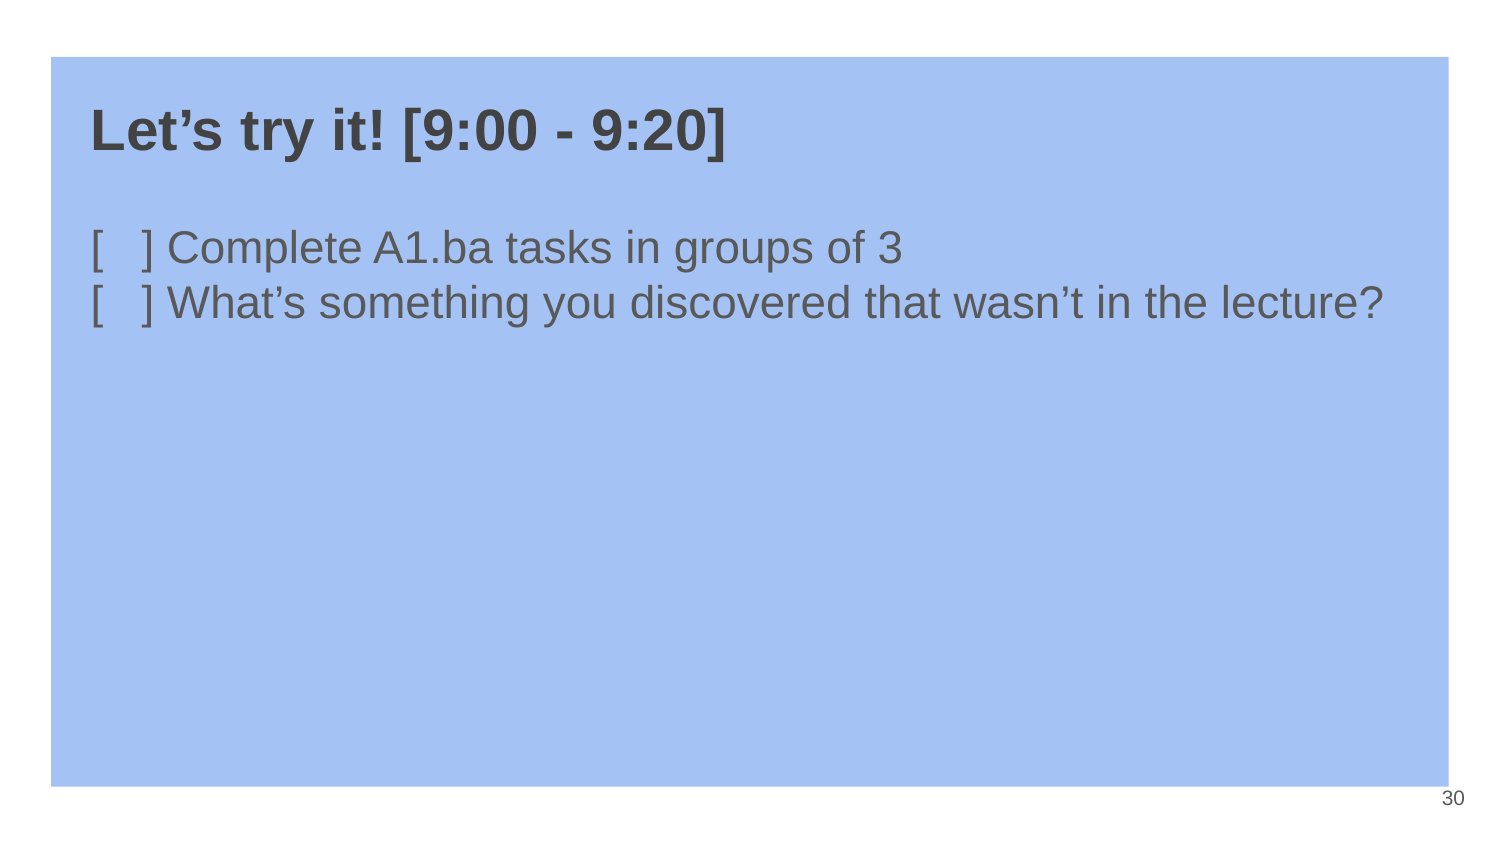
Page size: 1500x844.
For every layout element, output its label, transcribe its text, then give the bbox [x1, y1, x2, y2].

text_box [51, 56, 1449, 787]
slide_number ‹#› [1389, 764, 1480, 830]
title Let’s try it! [9:00 - 9:20] [ ] Complete A1.ba tasks in groups of 3 [ ] What’s something you discovered that wasn’t in the lecture? [75, 77, 1474, 651]
